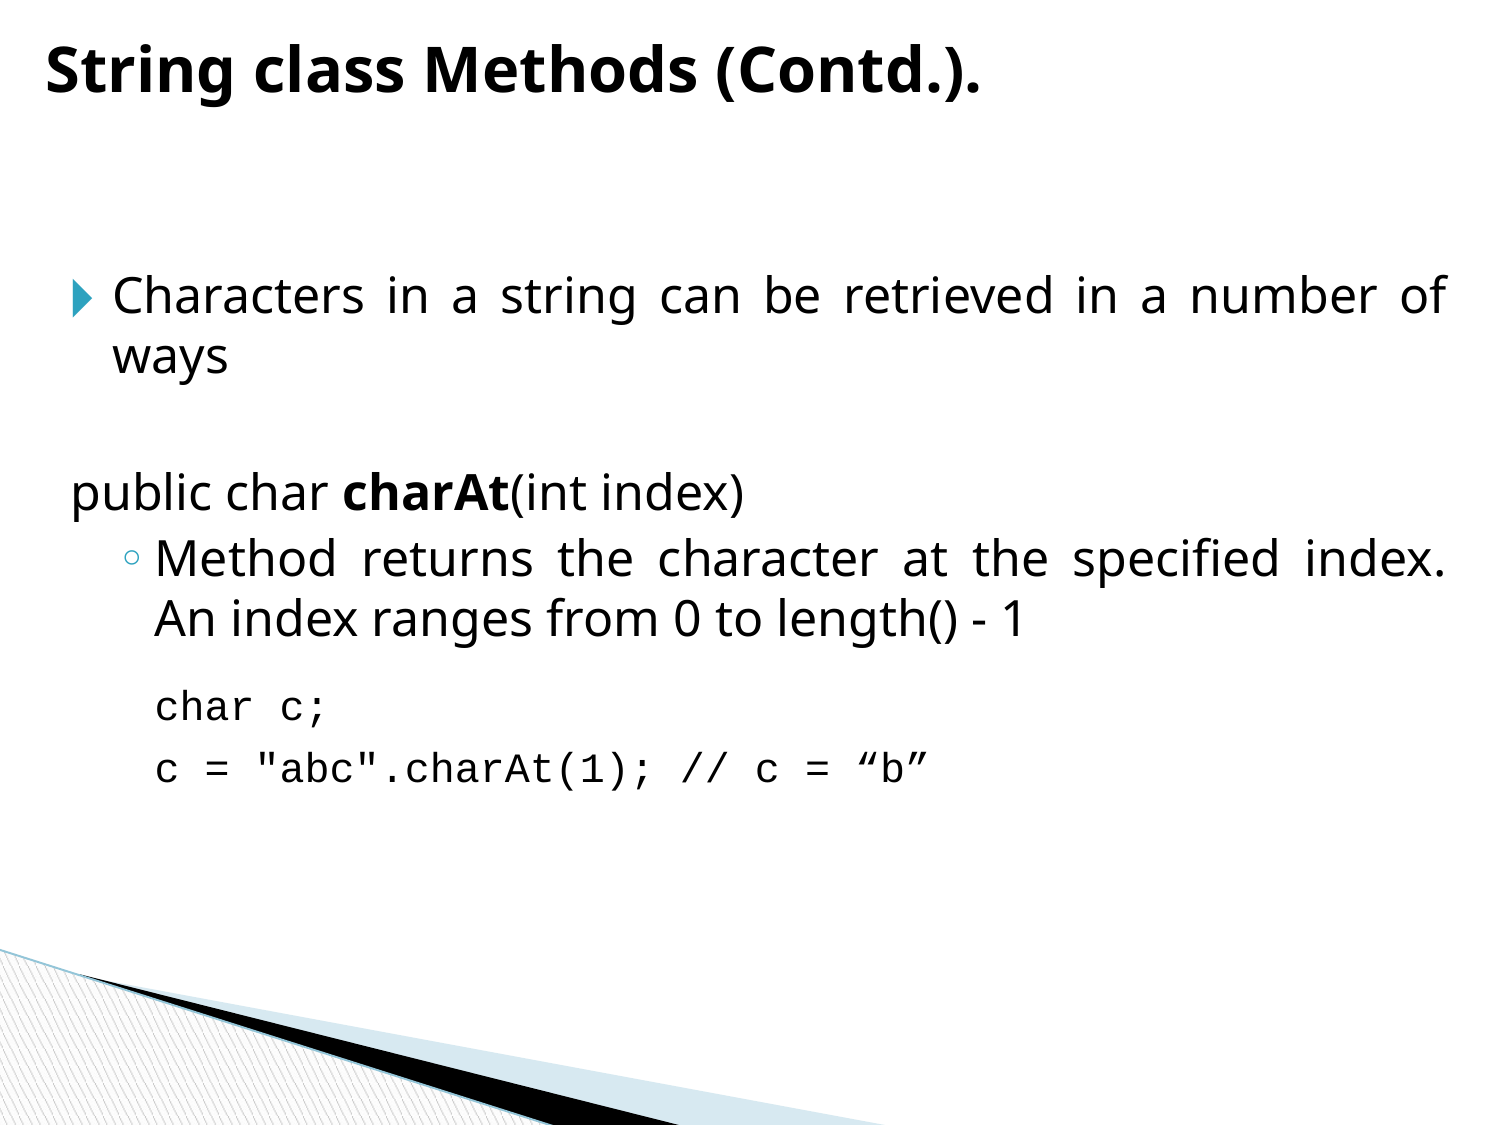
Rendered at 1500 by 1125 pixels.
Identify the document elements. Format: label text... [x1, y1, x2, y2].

title String class Methods (Contd.). [30, 21, 1413, 113]
list Characters in a string can be retrieved in a number of ways public char charAt(int index) Method returns the character at the specified index. An index ranges from 0 to length() - 1 char c; c = "abc".charAt(1); // c = “b” [37, 187, 1463, 1026]
